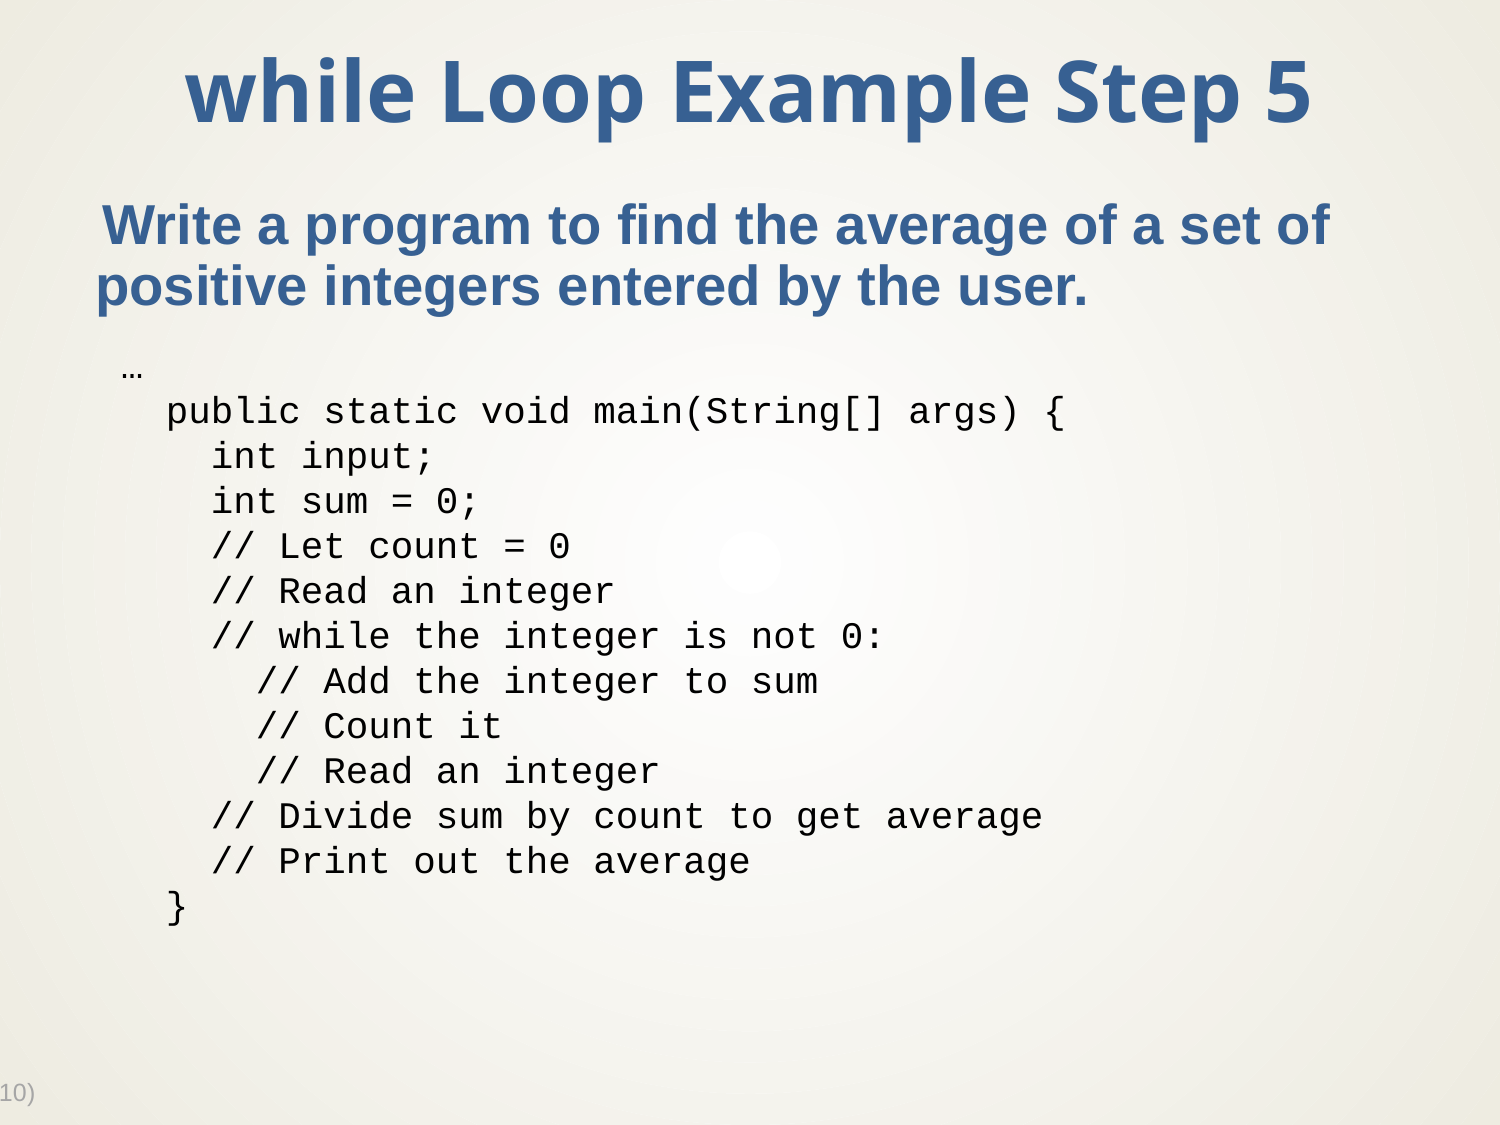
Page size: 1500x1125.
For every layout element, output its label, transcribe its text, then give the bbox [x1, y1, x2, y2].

list Write a program to find the average of a set of positive integers entered by the user. [56, 187, 1444, 1036]
text_box … public static void main(String[] args) { int input; int sum = 0; // Let count = 0 // Read an integer // while the integer is not 0: // Add the integer to sum // Count it // Read an integer // Divide sum by count to get average // Print out the average } [106, 333, 1081, 934]
title while Loop Example Step 5 [0, 24, 1500, 166]
